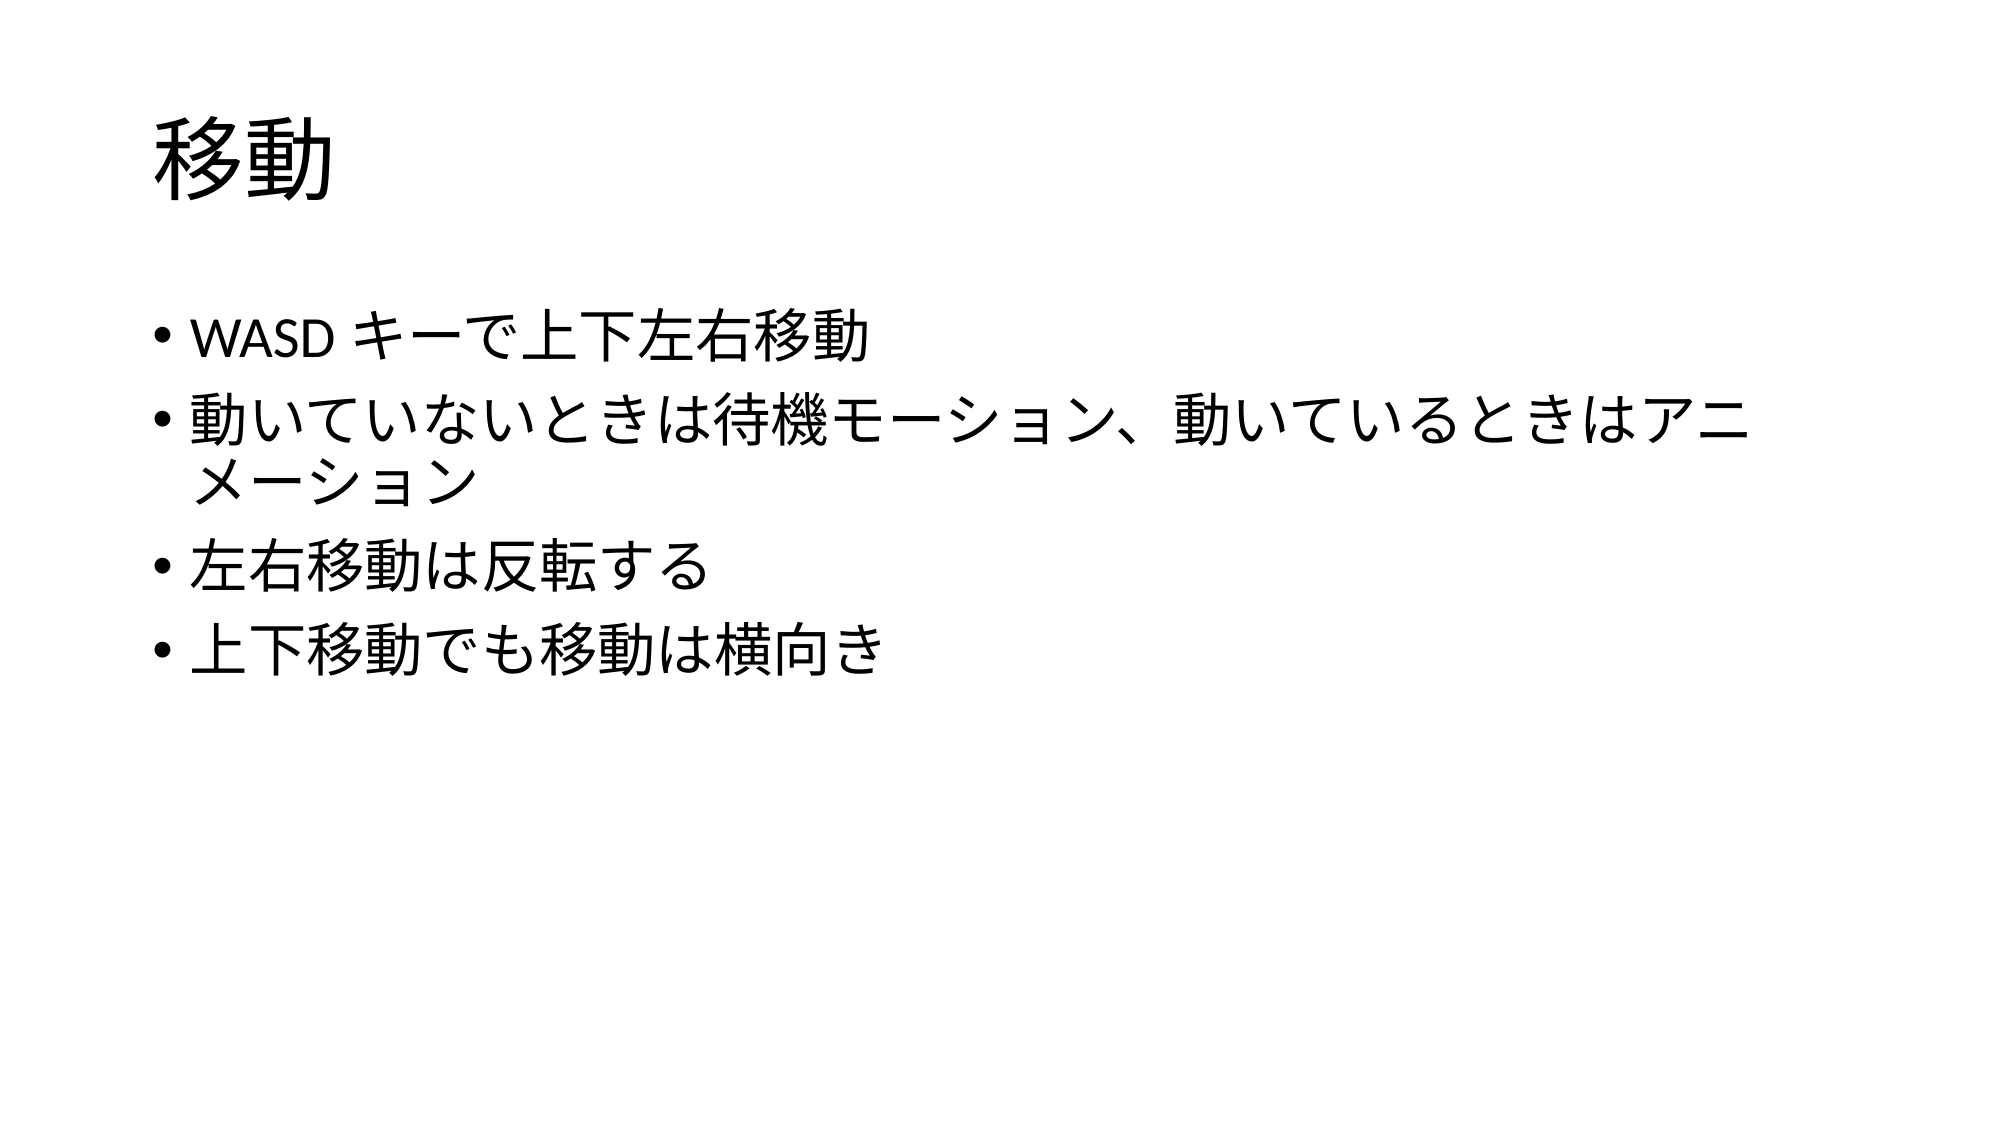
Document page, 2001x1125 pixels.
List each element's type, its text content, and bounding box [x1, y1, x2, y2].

list WASDキーで上下左右移動 動いていないときは待機モーション、動いているときはアニメーション 左右移動は反転する 上下移動でも移動は横向き [137, 299, 1863, 1014]
title 移動 [137, 55, 1863, 273]
